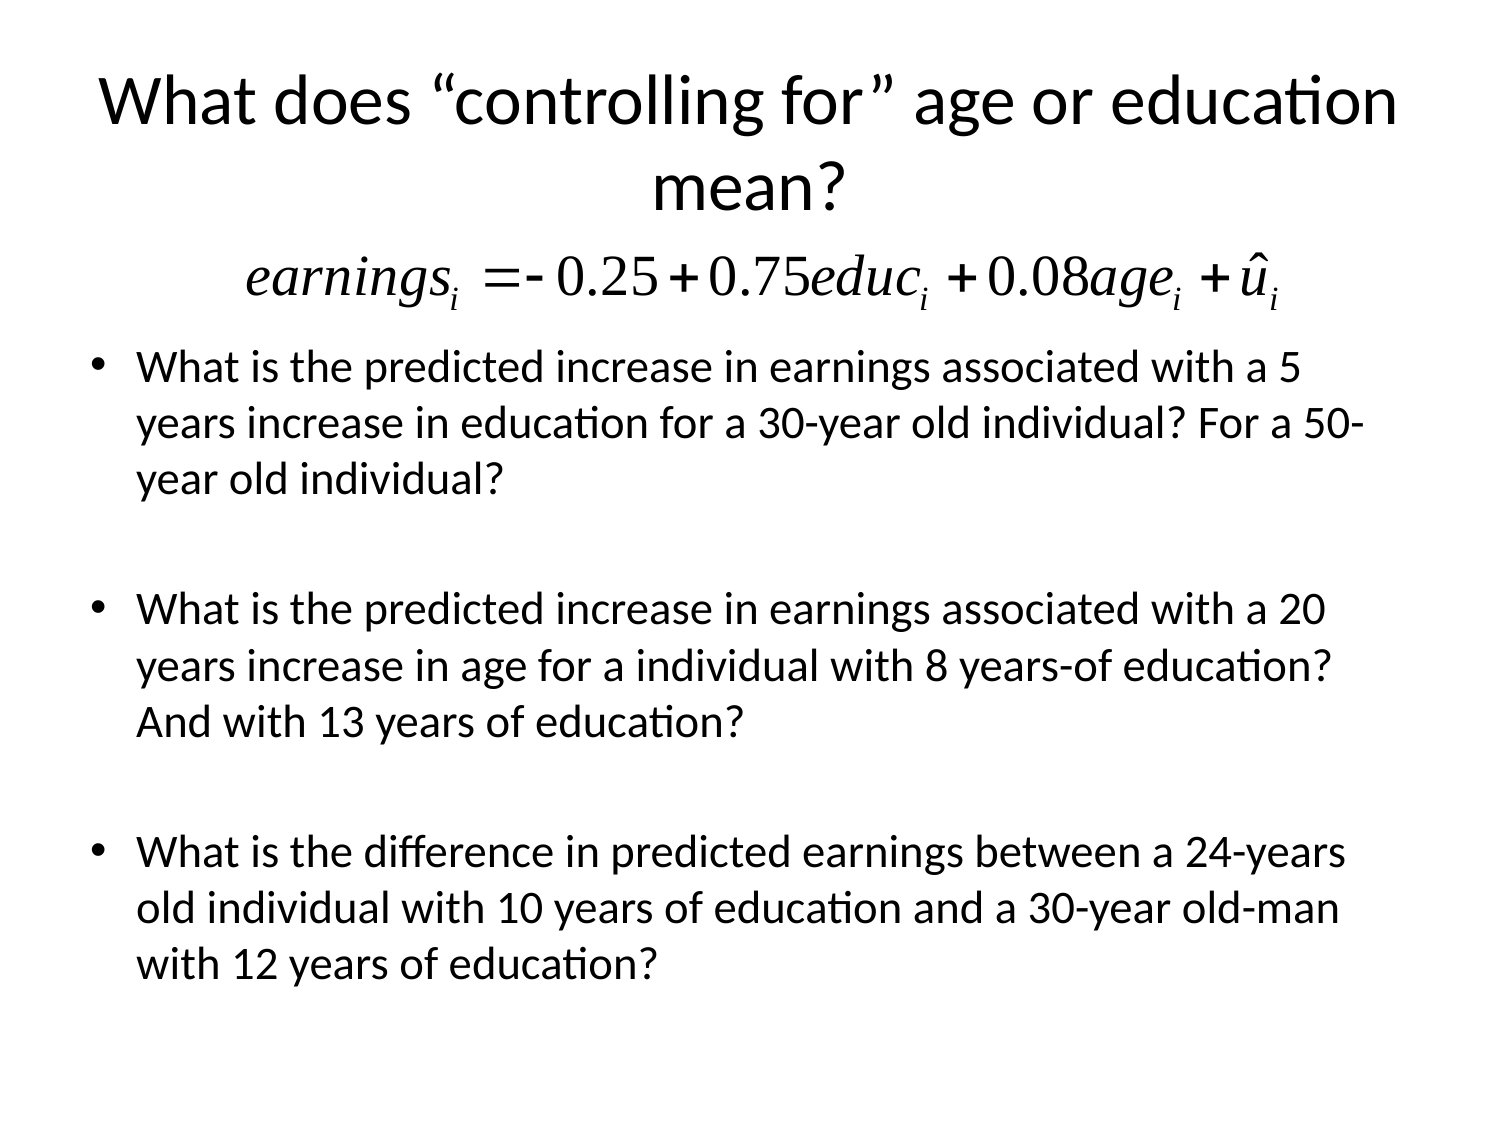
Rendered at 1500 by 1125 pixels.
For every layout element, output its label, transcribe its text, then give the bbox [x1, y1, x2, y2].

title What does “controlling for” age or education mean? [75, 45, 1425, 233]
list What is the predicted increase in earnings associated with a 5 years increase in education for a 30-year old individual? For a 50-year old individual? What is the predicted increase in earnings associated with a 20 years increase in age for a individual with 8 years-of education? And with 13 years of education? What is the difference in predicted earnings between a 24-years old individual with 10 years of education and a 30-year old-man with 12 years of education? [75, 262, 1425, 1005]
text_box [237, 237, 1293, 326]
